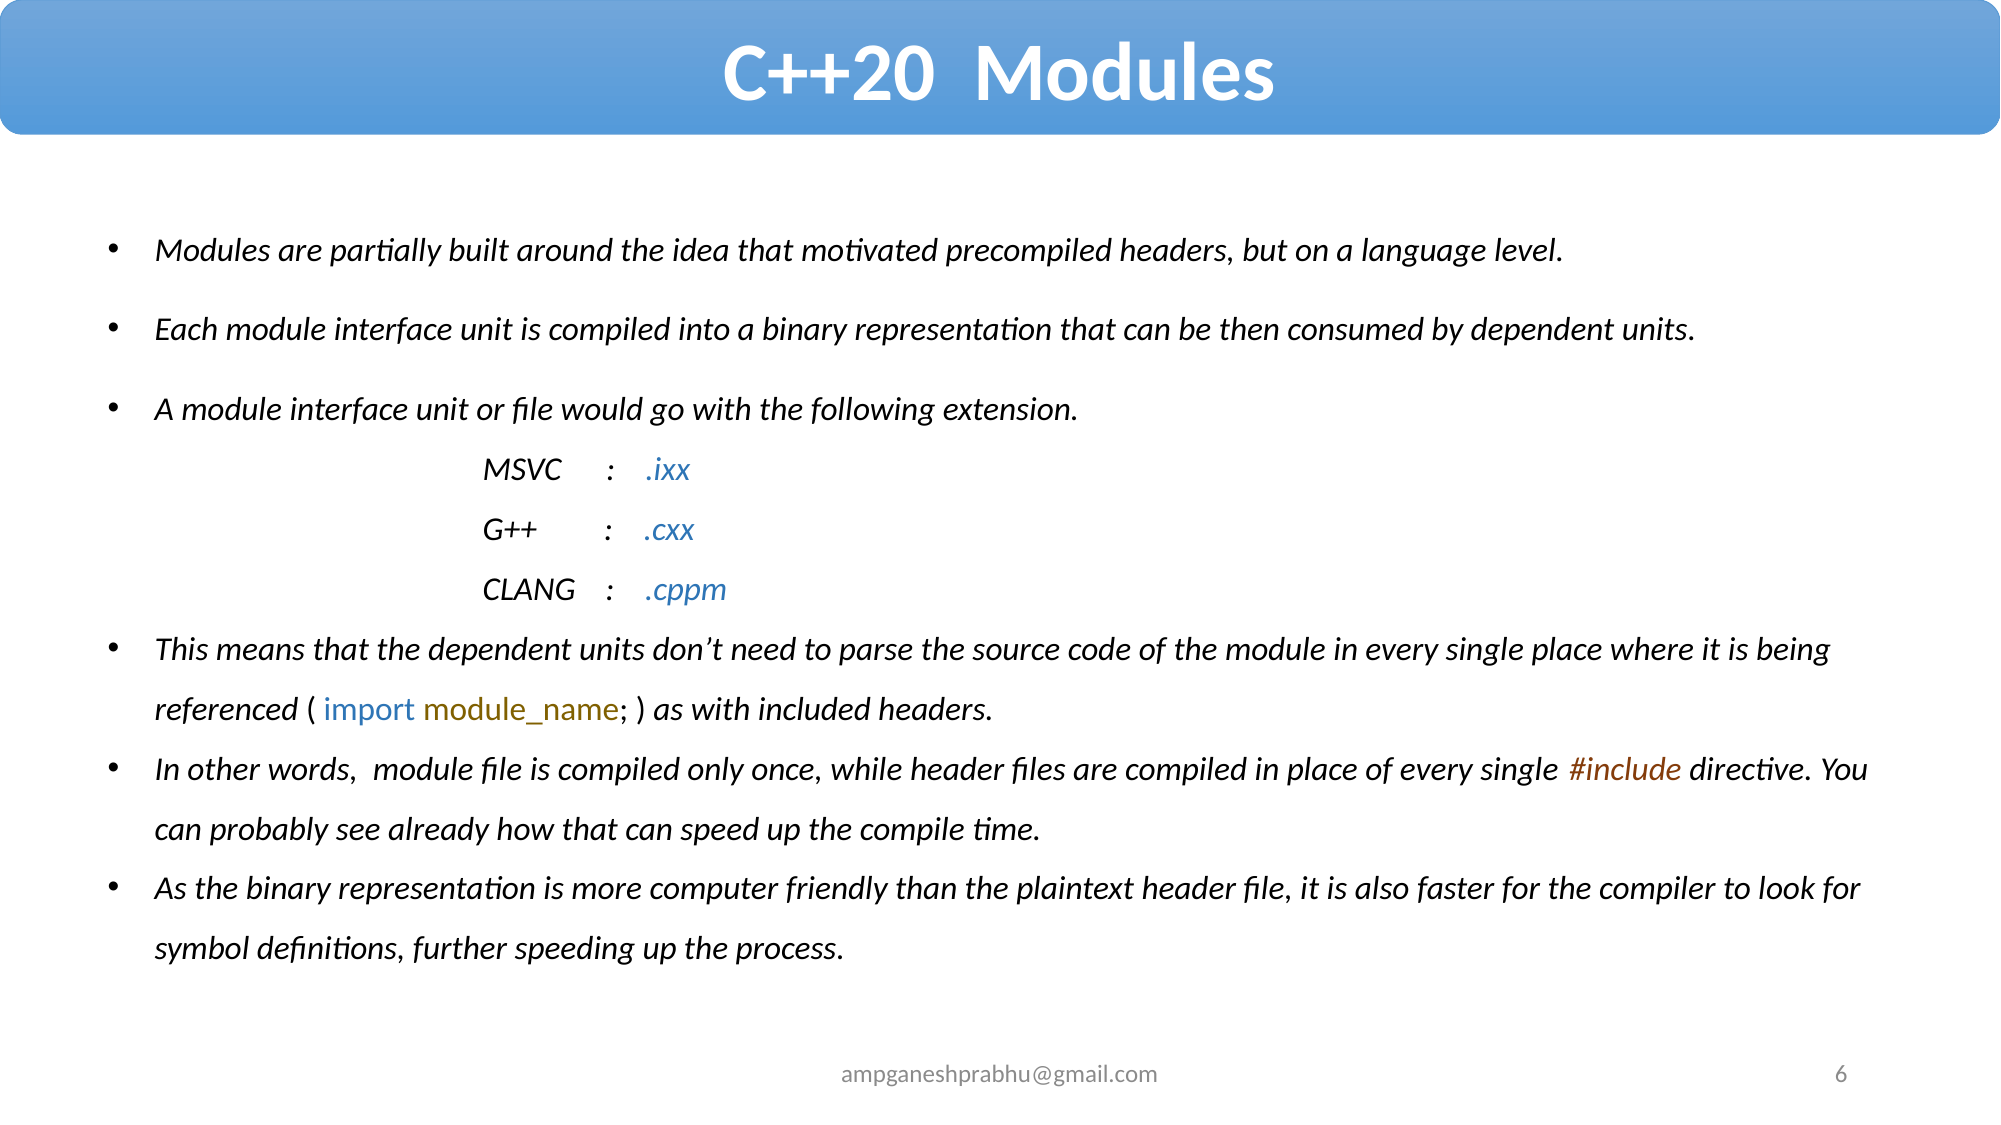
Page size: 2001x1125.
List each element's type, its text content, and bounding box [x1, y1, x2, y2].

footer ampganeshprabhu@gmail.com [662, 1042, 1338, 1103]
text_box C++20 Modules [0, 0, 2000, 135]
text_box Modules are partially built around the idea that motivated precompiled headers, but on a language level. Each module interface unit is compiled into a binary representation that can be then consumed by dependent units. A module interface unit or file would go with the following extension. MSVC : .ixx G++ : .cxx CLANG : .cppm This means that the dependent units don’t need to parse the source code of the module in every single place where it is being referenced ( import module_name; ) as with included headers. In other words, module file is compiled only once, while header files are compiled in place of every single #include directive. You can probably see already how that can speed up the compile time. As the binary representation is more computer friendly than the plaintext header file, it is also faster for the compiler to look for symbol definitions, further speeding up the process. [92, 180, 1907, 974]
slide_number 6 [1412, 1042, 1863, 1103]
